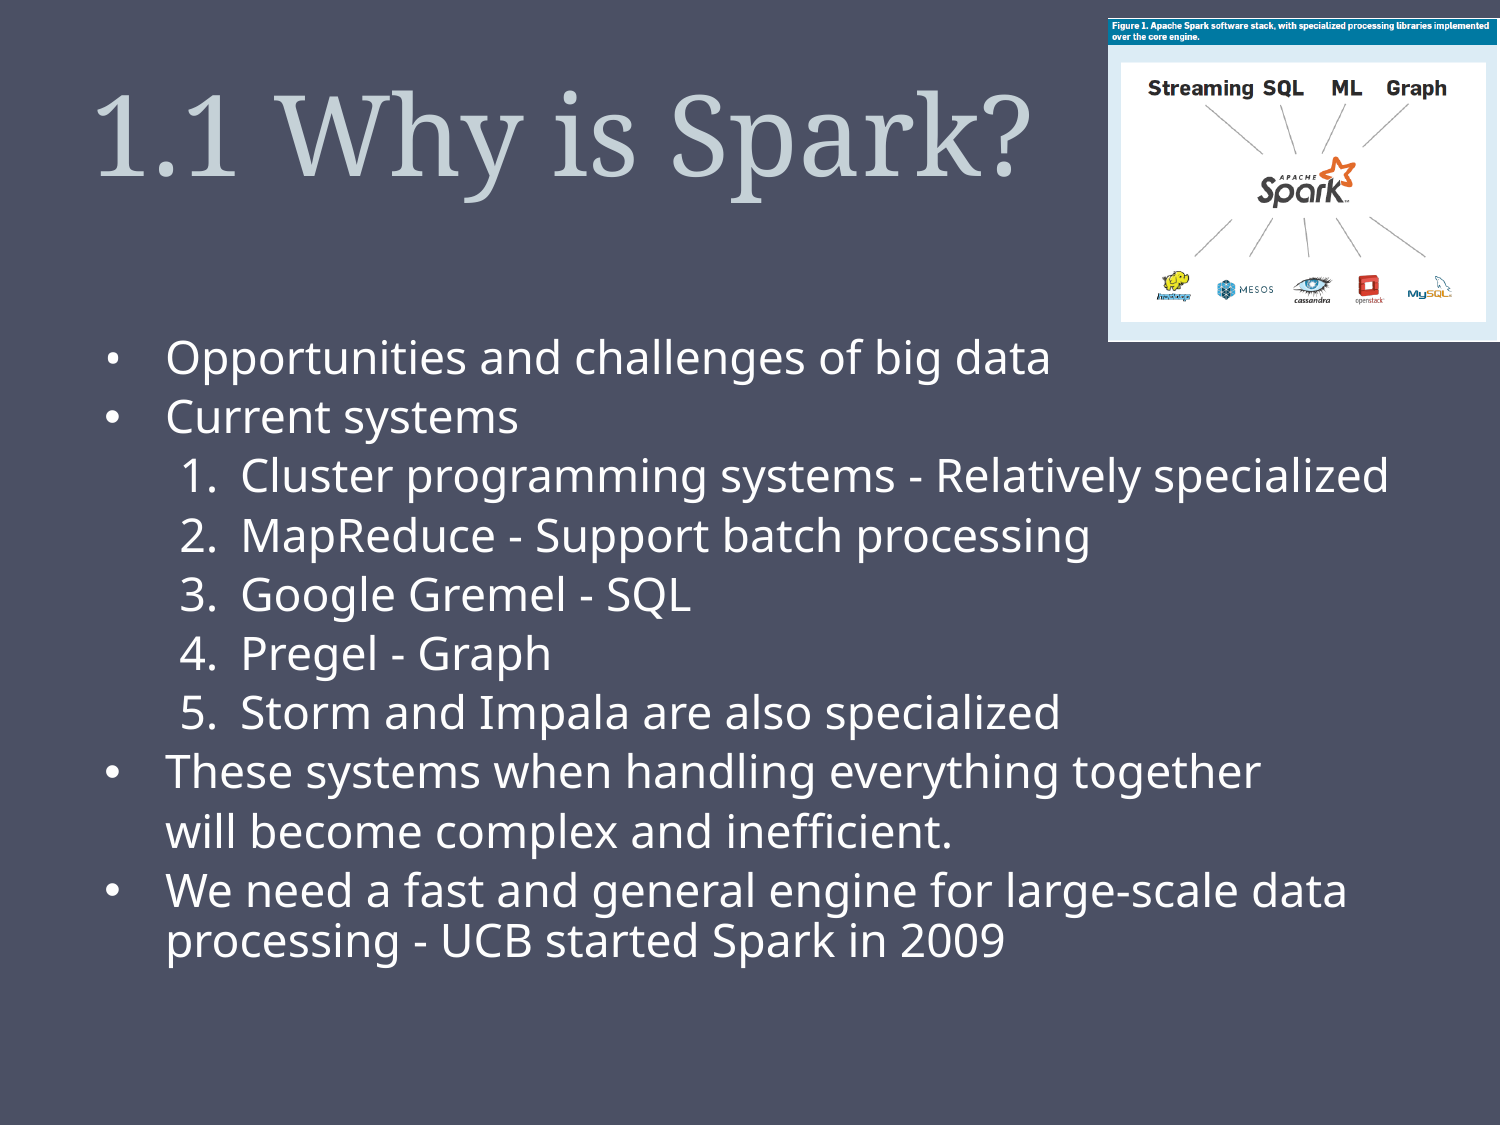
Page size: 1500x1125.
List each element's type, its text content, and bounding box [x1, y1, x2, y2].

title 1.1 Why is Spark? [75, 0, 1425, 207]
picture [1446, 23, 1485, 28]
picture [1300, 25, 1327, 30]
picture [1108, 17, 1500, 342]
picture [1119, 25, 1129, 30]
picture [1137, 34, 1145, 39]
picture [1337, 23, 1345, 28]
list Opportunities and challenges of big data Current systems Cluster programming systems - Relatively specialized MapReduce - Support batch processing Google Gremel - SQL Pregel - Graph Storm and Impala are also specialized These systems when handling everything together will become complex and inefficient. We need a fast and general engine for large-scale data processing - UCB started Spark in 2009 [75, 262, 1425, 1083]
picture [1181, 36, 1197, 41]
